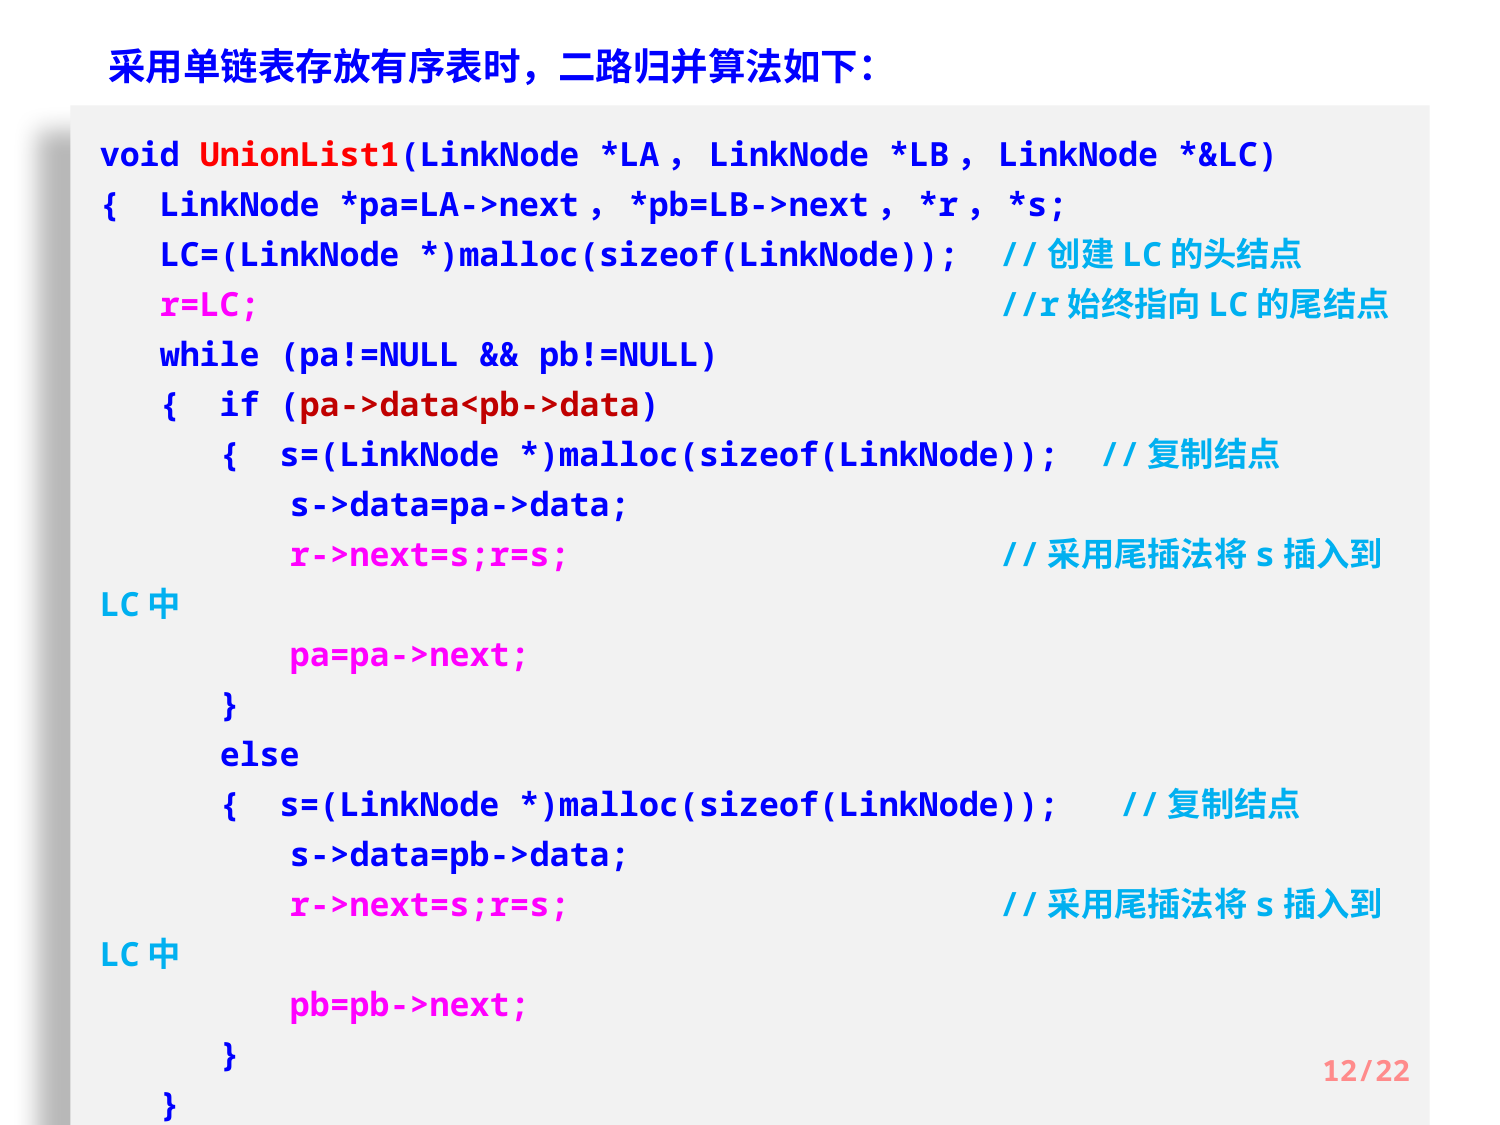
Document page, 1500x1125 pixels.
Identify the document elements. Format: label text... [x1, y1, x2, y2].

text_box 采用单链表存放有序表时，二路归并算法如下： [93, 35, 1026, 95]
text_box void UnionList1(LinkNode *LA，LinkNode *LB，LinkNode *&LC) { LinkNode *pa=LA->next，*pb=LB->next，*r，*s; LC=(LinkNode *)malloc(sizeof(LinkNode)); //创建LC的头结点 r=LC; //r始终指向LC的尾结点 while (pa!=NULL && pb!=NULL) { if (pa->data<pb->data) { s=(LinkNode *)malloc(sizeof(LinkNode)); //复制结点 s->data=pa->data; r->next=s;r=s; //采用尾插法将s插入到LC中 pa=pa->next; } else { s=(LinkNode *)malloc(sizeof(LinkNode)); //复制结点 s->data=pb->data; r->next=s;r=s; //采用尾插法将s插入到LC中 pb=pb->next; } } [70, 105, 1430, 1125]
slide_number 12/22 [1074, 1042, 1425, 1103]
